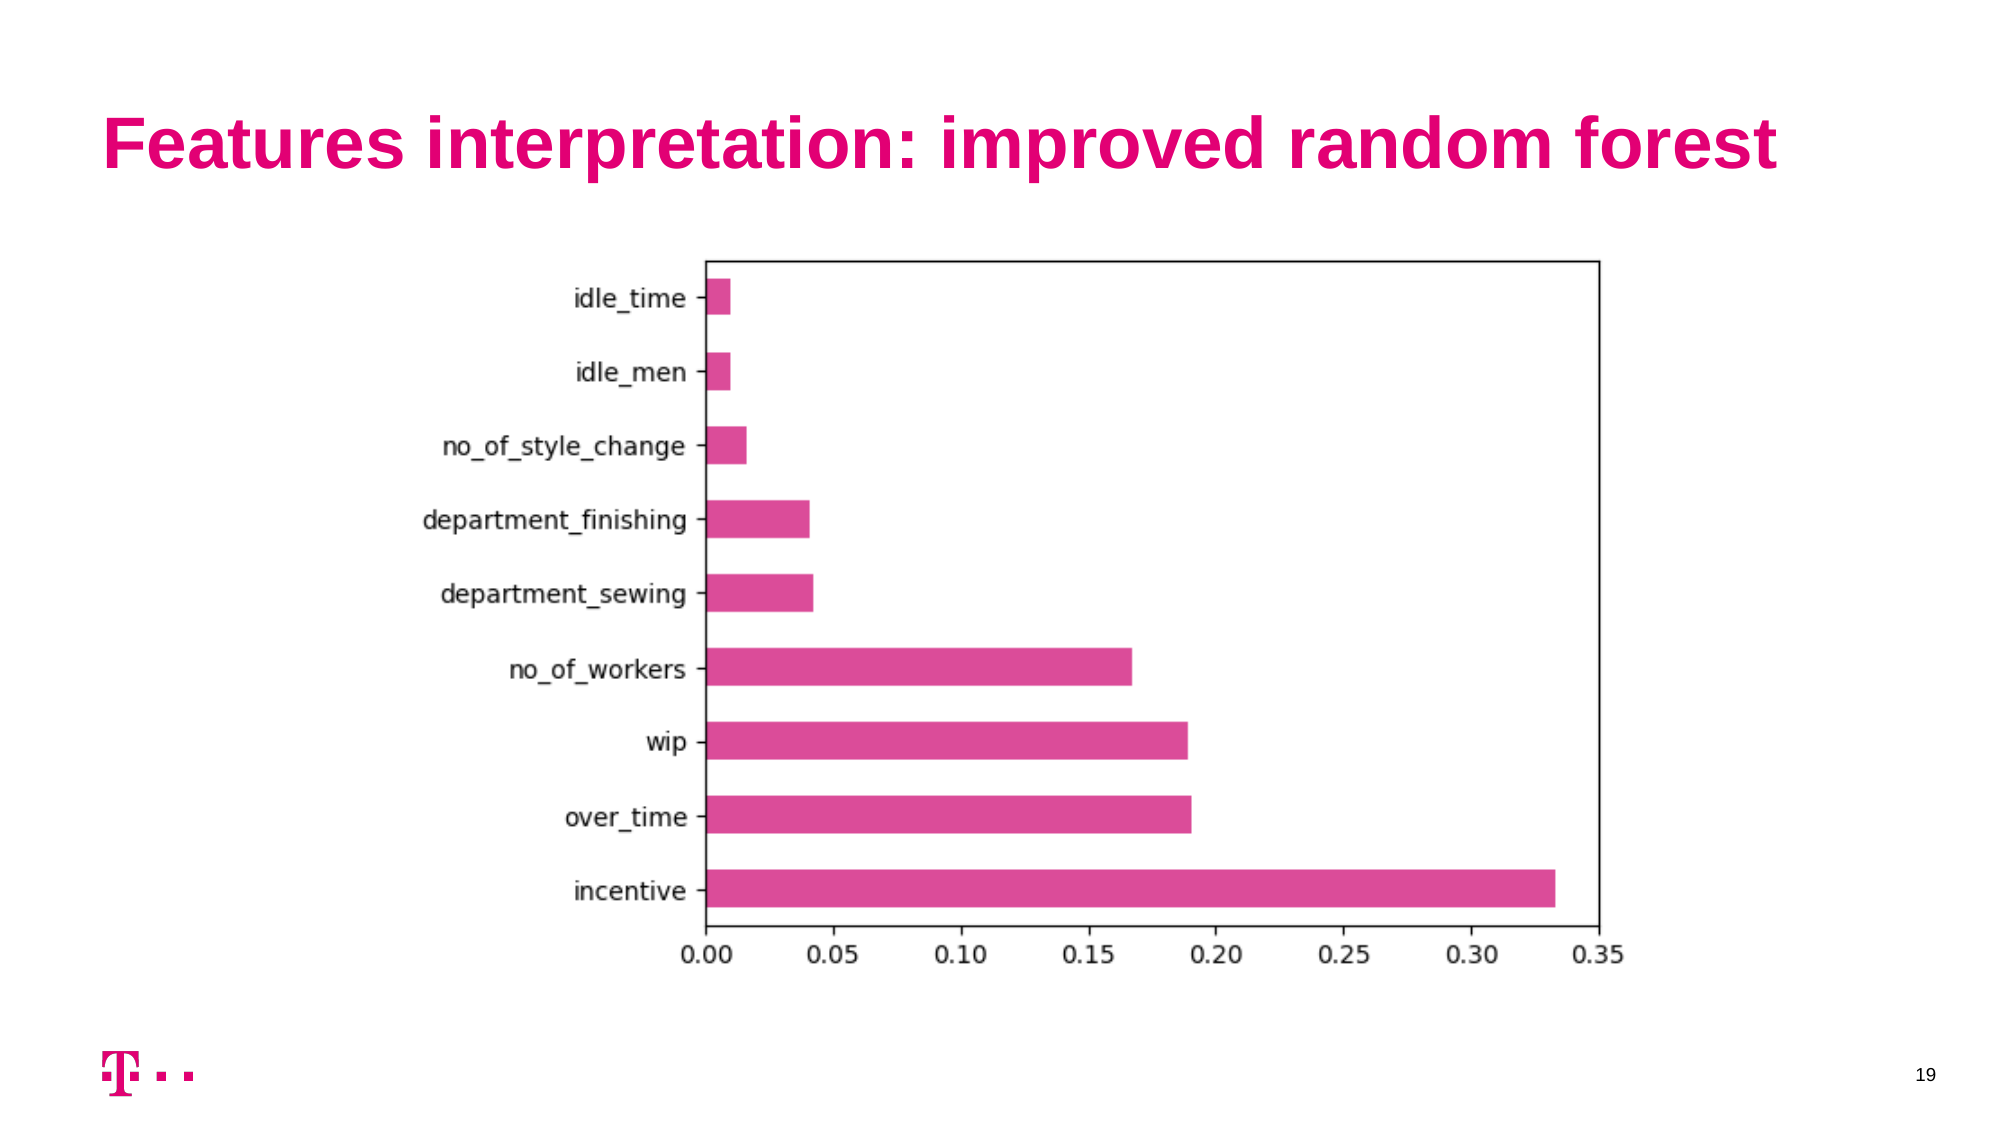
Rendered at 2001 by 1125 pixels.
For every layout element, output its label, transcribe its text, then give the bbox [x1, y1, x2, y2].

slide_number ‹#› [1915, 1047, 1957, 1101]
picture [403, 243, 1644, 987]
picture [87, 1036, 201, 1111]
text_box Features interpretation: improved random forest [102, 66, 1898, 185]
